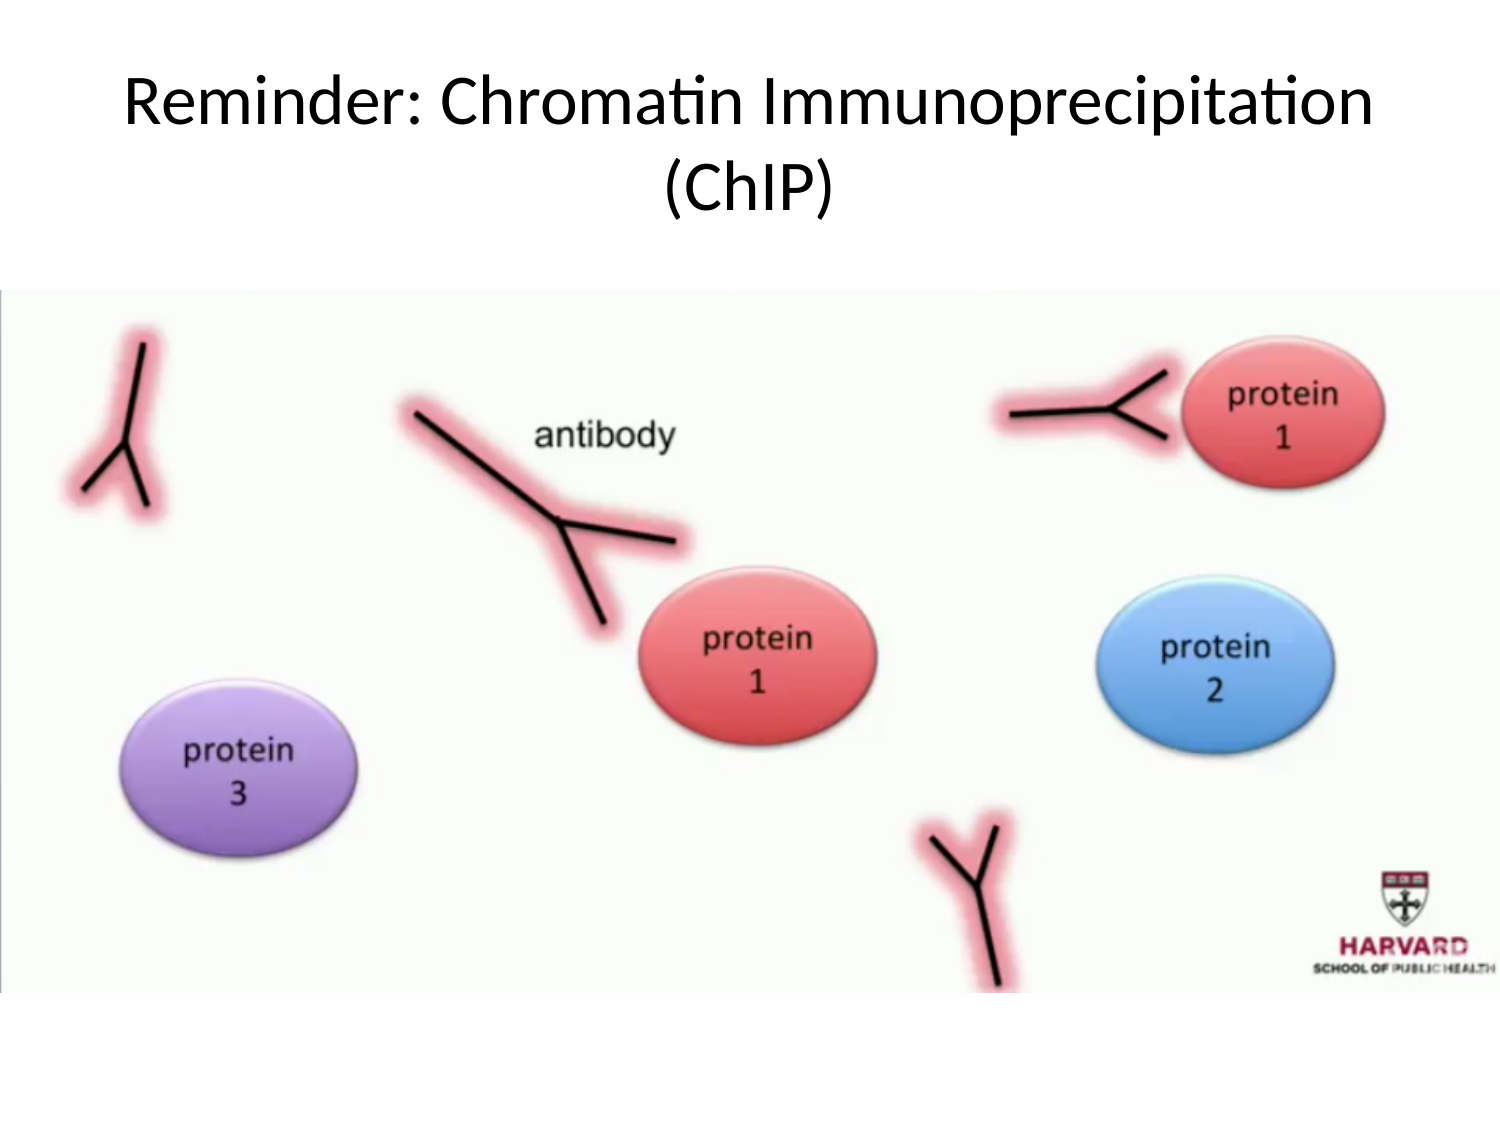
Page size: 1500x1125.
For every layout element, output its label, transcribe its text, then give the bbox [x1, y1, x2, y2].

title Reminder: Chromatin Immunoprecipitation (ChIP) [75, 45, 1425, 233]
picture [0, 290, 1500, 993]
